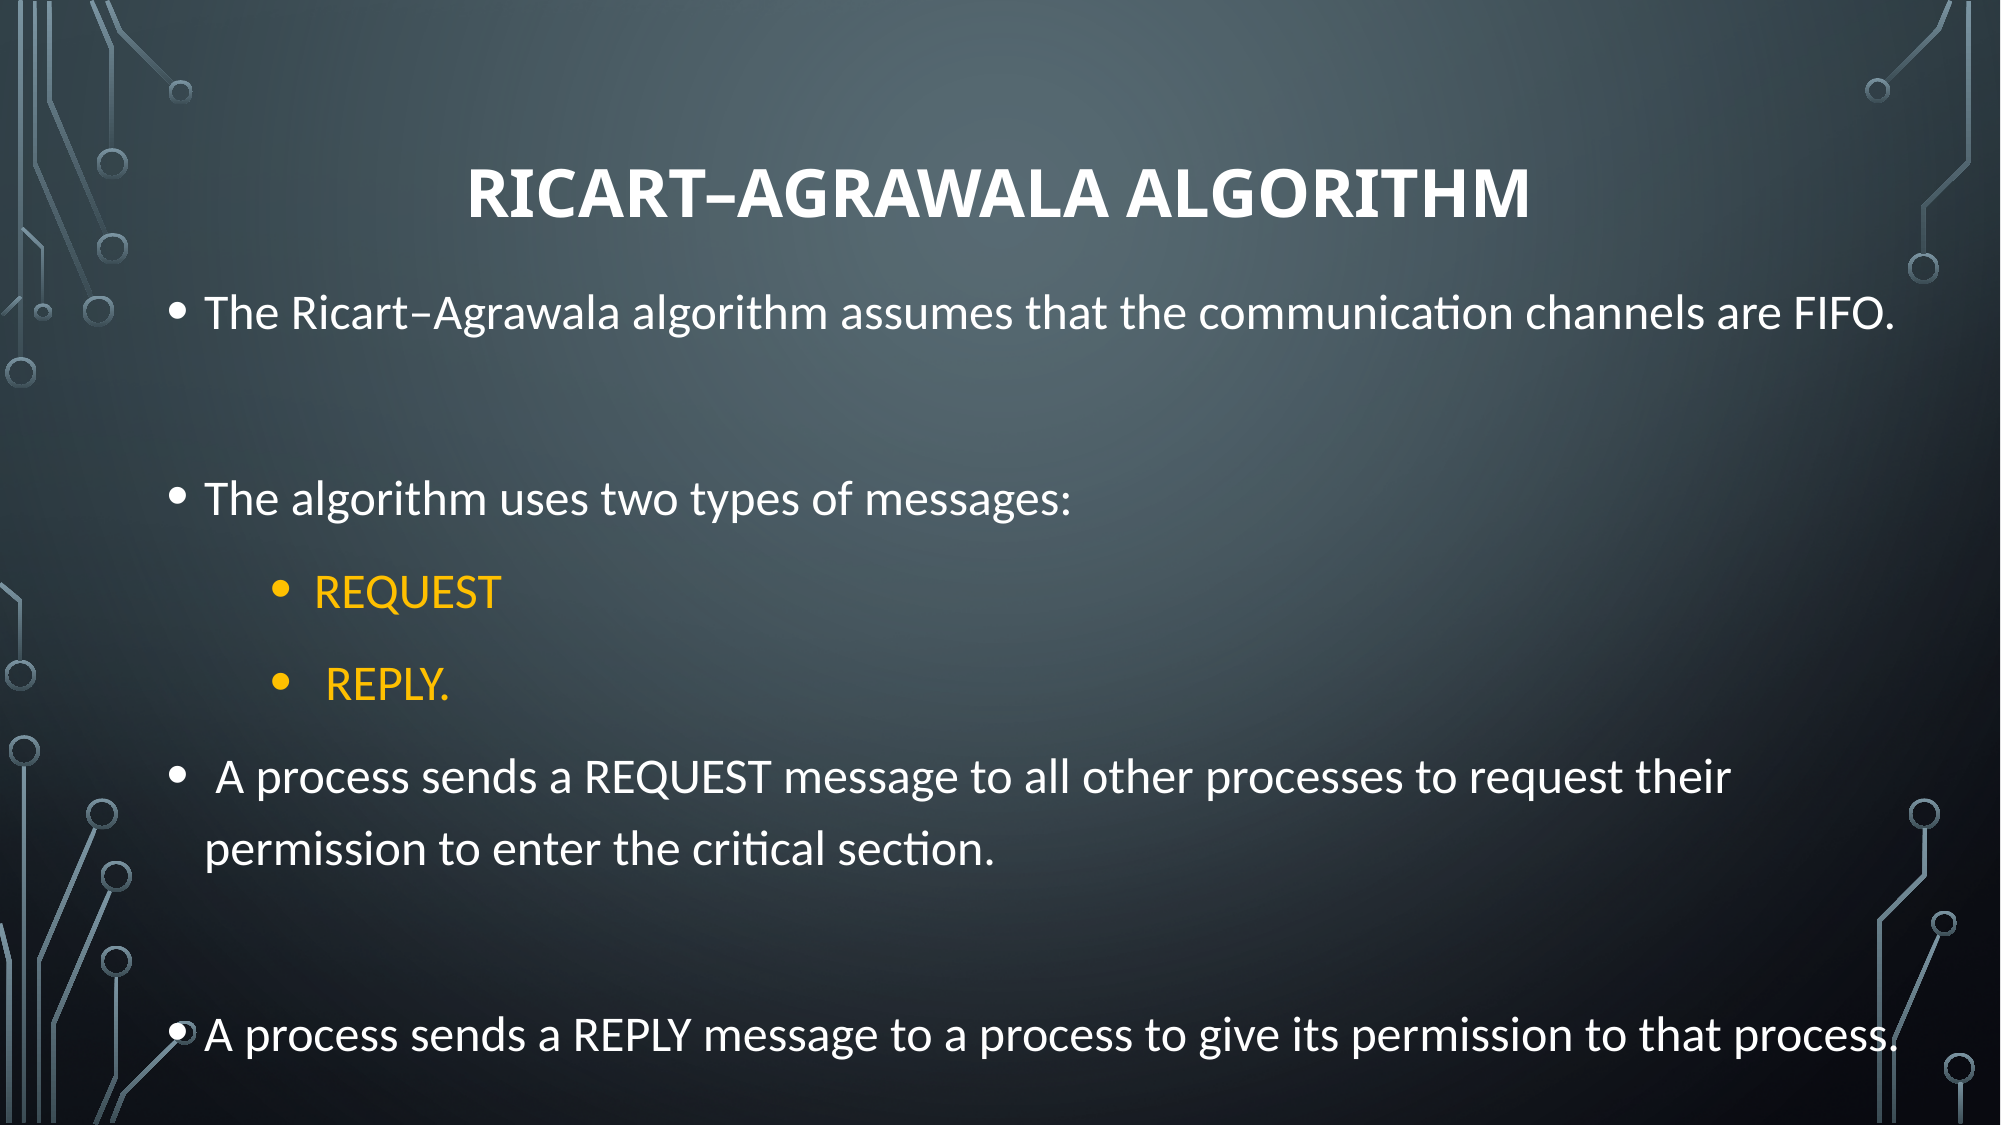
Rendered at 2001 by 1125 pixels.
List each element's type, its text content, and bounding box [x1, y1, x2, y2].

title Ricart–Agrawala algorithm [187, 101, 1813, 260]
list The Ricart–Agrawala algorithm assumes that the communication channels are FIFO. The algorithm uses two types of messages: REQUEST REPLY. A process sends a REQUEST message to all other processes to request their permission to enter the critical section. A process sends a REPLY message to a process to give its permission to that process. [151, 260, 1970, 1090]
